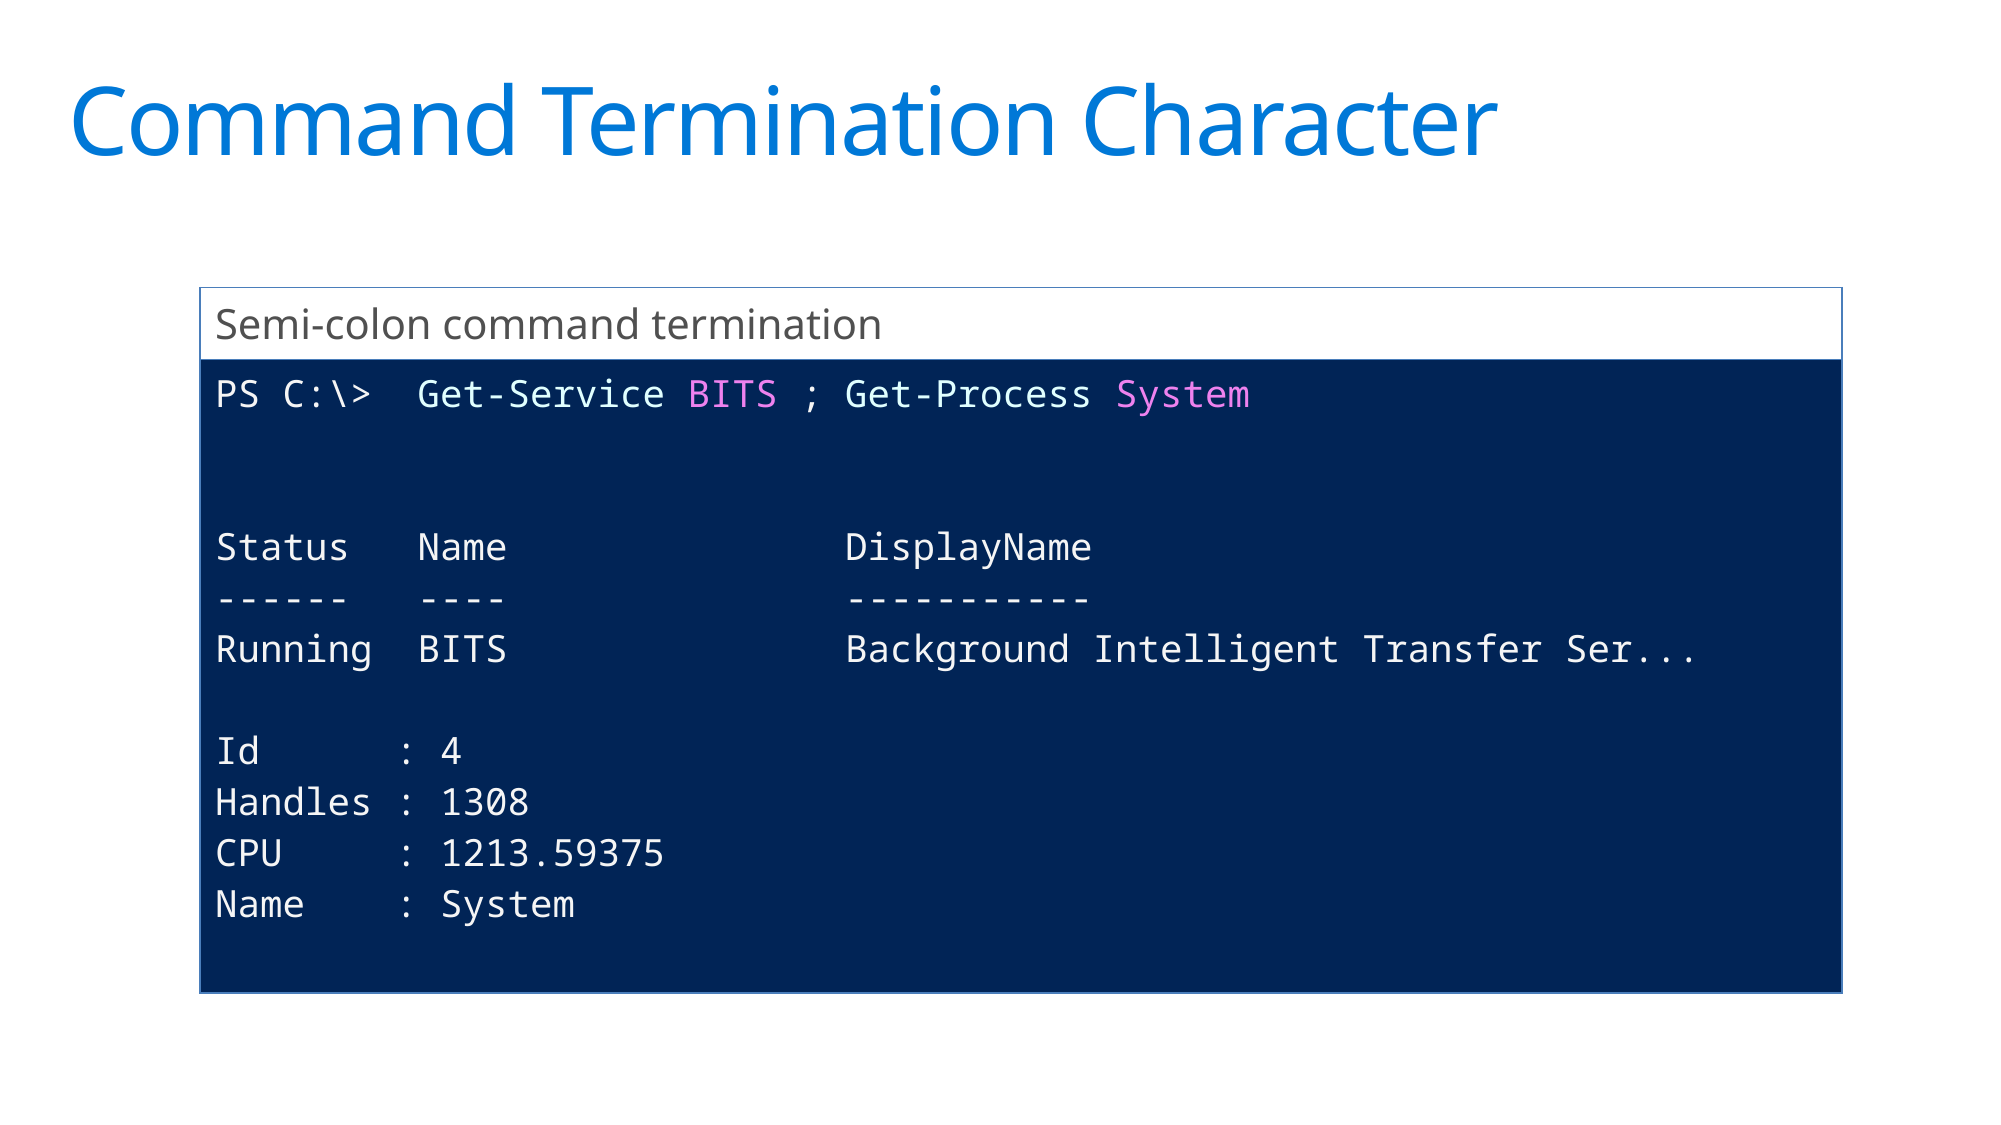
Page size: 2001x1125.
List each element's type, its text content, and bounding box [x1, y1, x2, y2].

table_header Semi-colon command termination [201, 288, 1841, 359]
table_cell PS C:\> Get-Service BITS ; Get-Process System Status Name DisplayName ------ ---- ----------- Running BITS Background Intelligent Transfer Ser... Id : 4 Handles : 1308 CPU : 1213.59375 Name : System [201, 360, 1841, 992]
title Command Termination Character [44, 47, 1957, 196]
